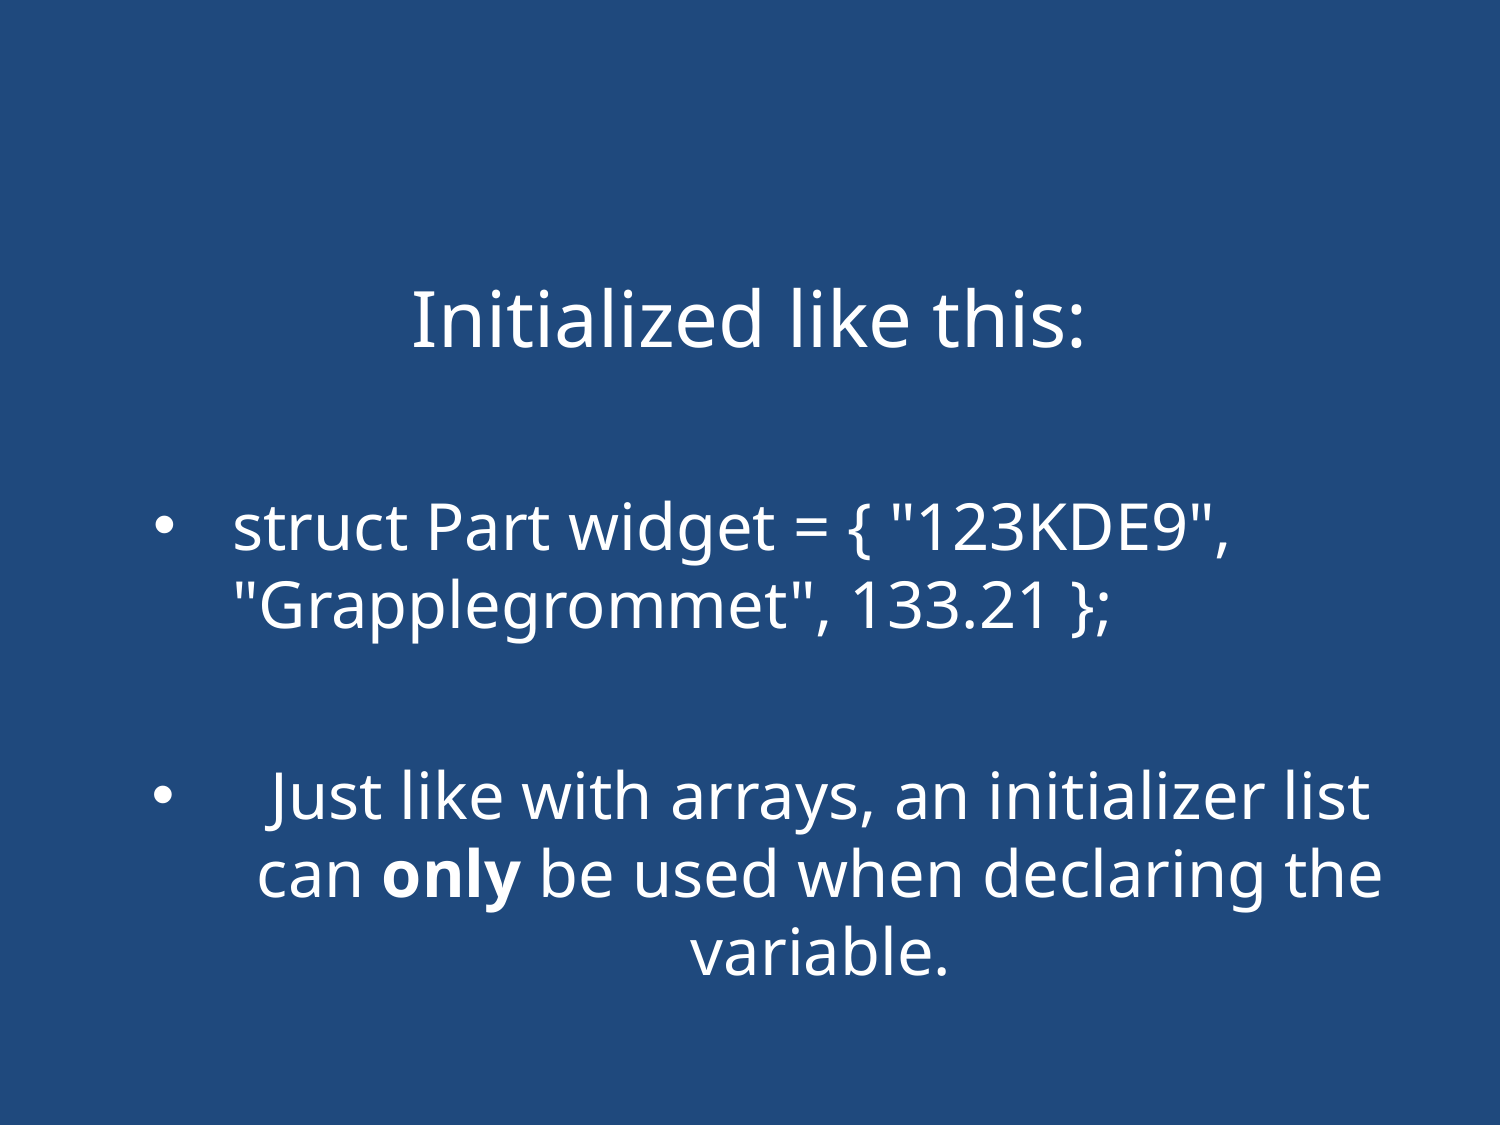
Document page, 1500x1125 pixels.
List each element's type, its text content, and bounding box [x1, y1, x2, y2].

list Initialized like this: struct Part widget = { "123KDE9", "Grapplegrommet", 133.21 }; Just like with arrays, an initializer list can only be used when declaring the variable. [75, 262, 1425, 1005]
